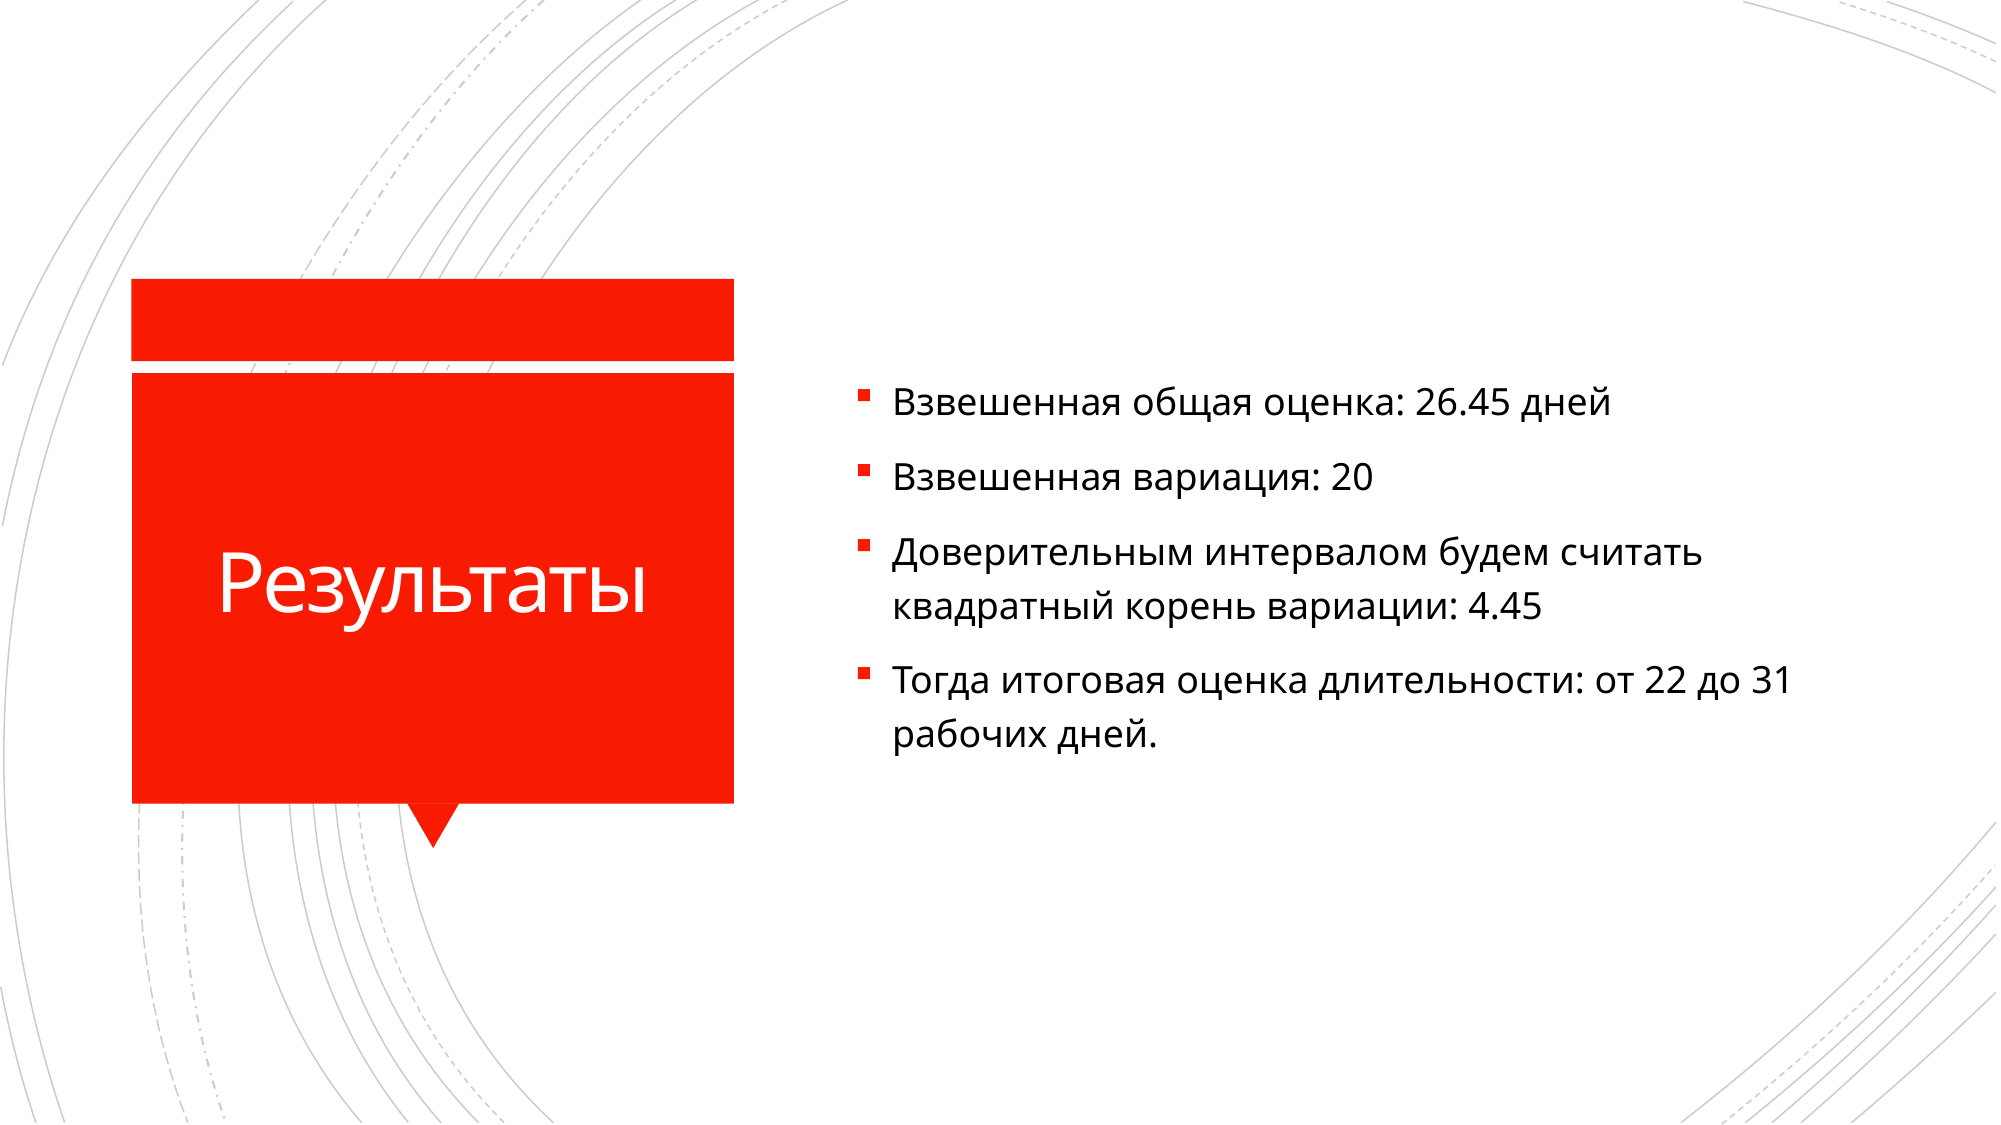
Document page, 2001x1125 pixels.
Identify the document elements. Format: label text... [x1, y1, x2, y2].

title Результаты [145, 385, 720, 789]
list Взвешенная общая оценка: 26.45 дней Взвешенная вариация: 20 Доверительным интервалом будем считать квадратный корень вариации: 4.45 Тогда итоговая оценка длительности: от 22 до 31 рабочих дней. [839, 131, 1871, 993]
